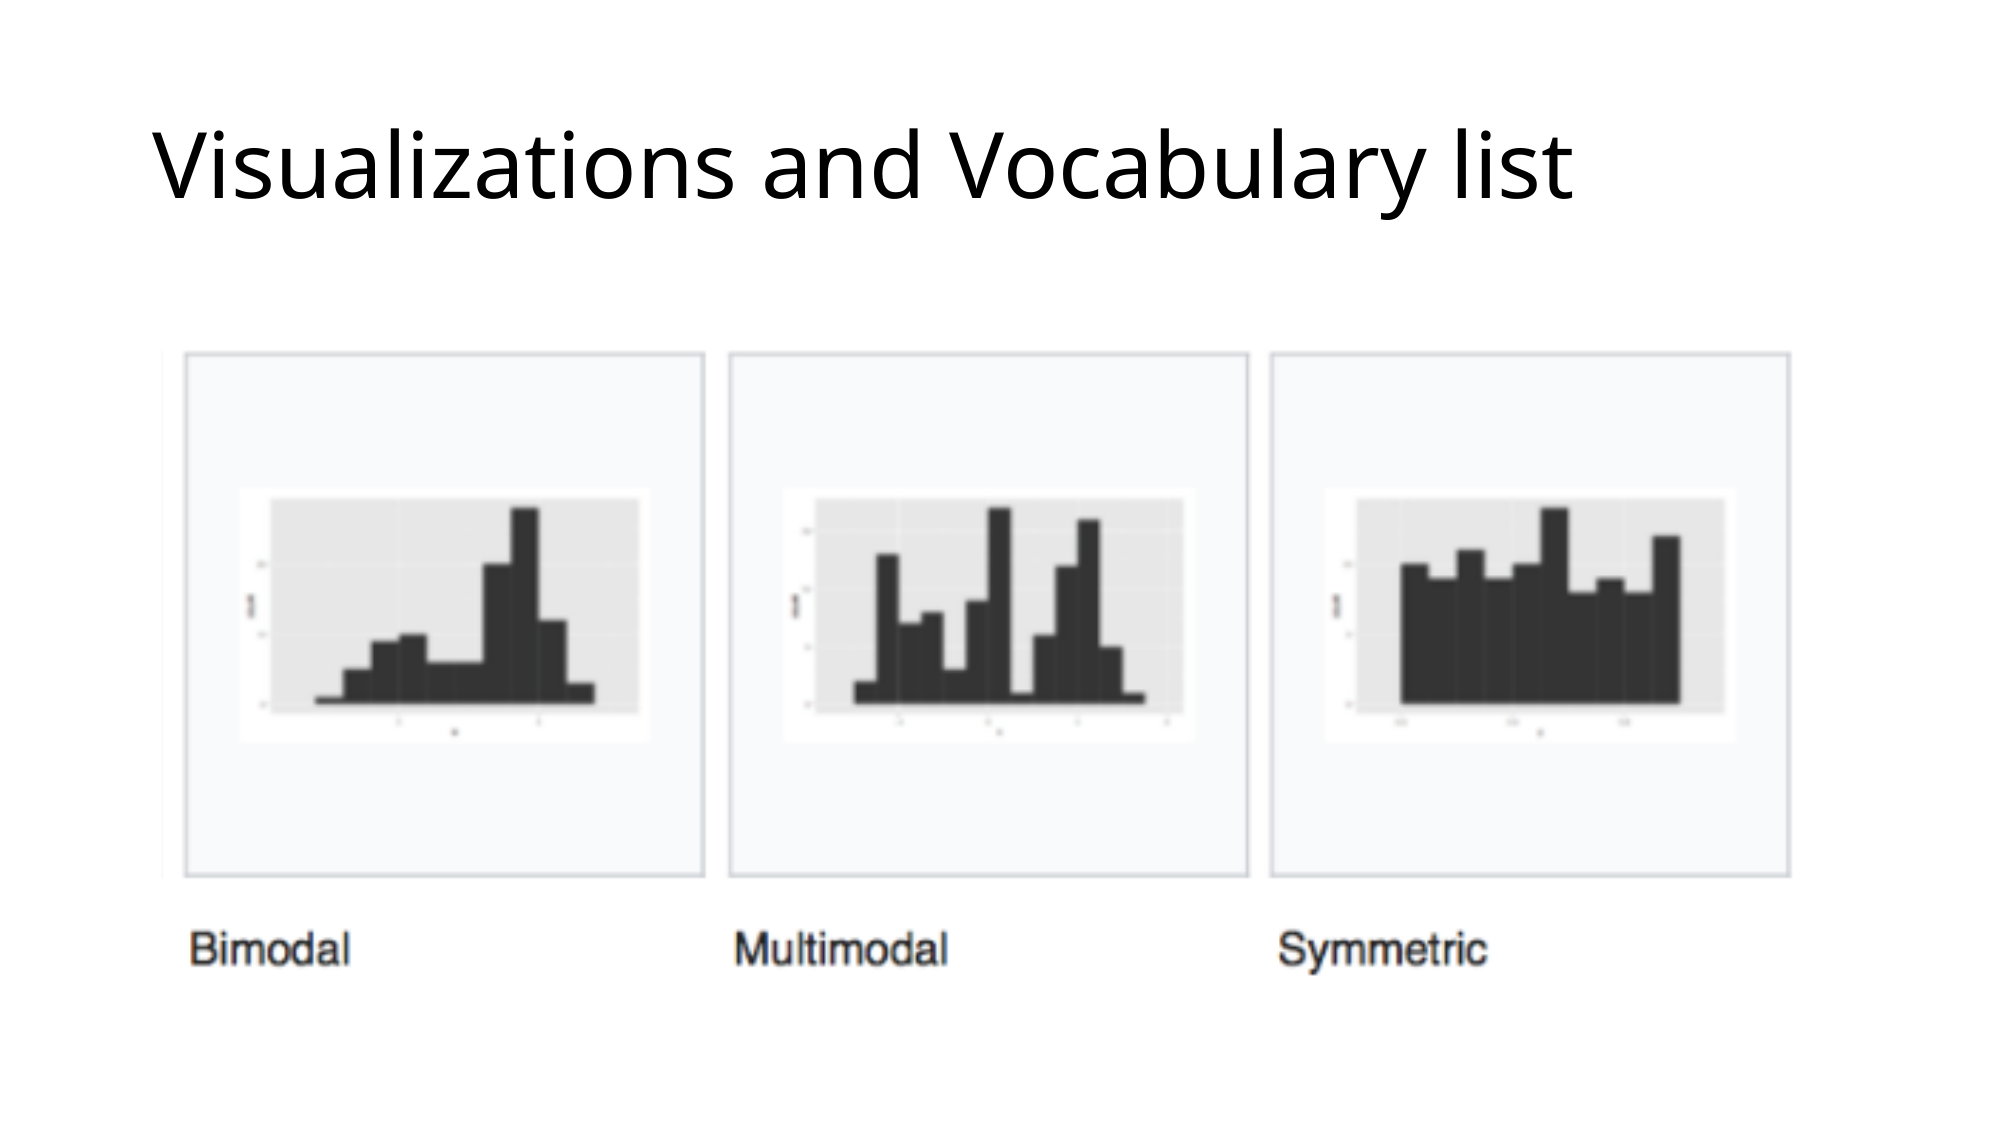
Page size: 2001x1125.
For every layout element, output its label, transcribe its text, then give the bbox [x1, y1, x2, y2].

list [161, 292, 1841, 1027]
title Visualizations and Vocabulary list [137, 59, 1863, 278]
